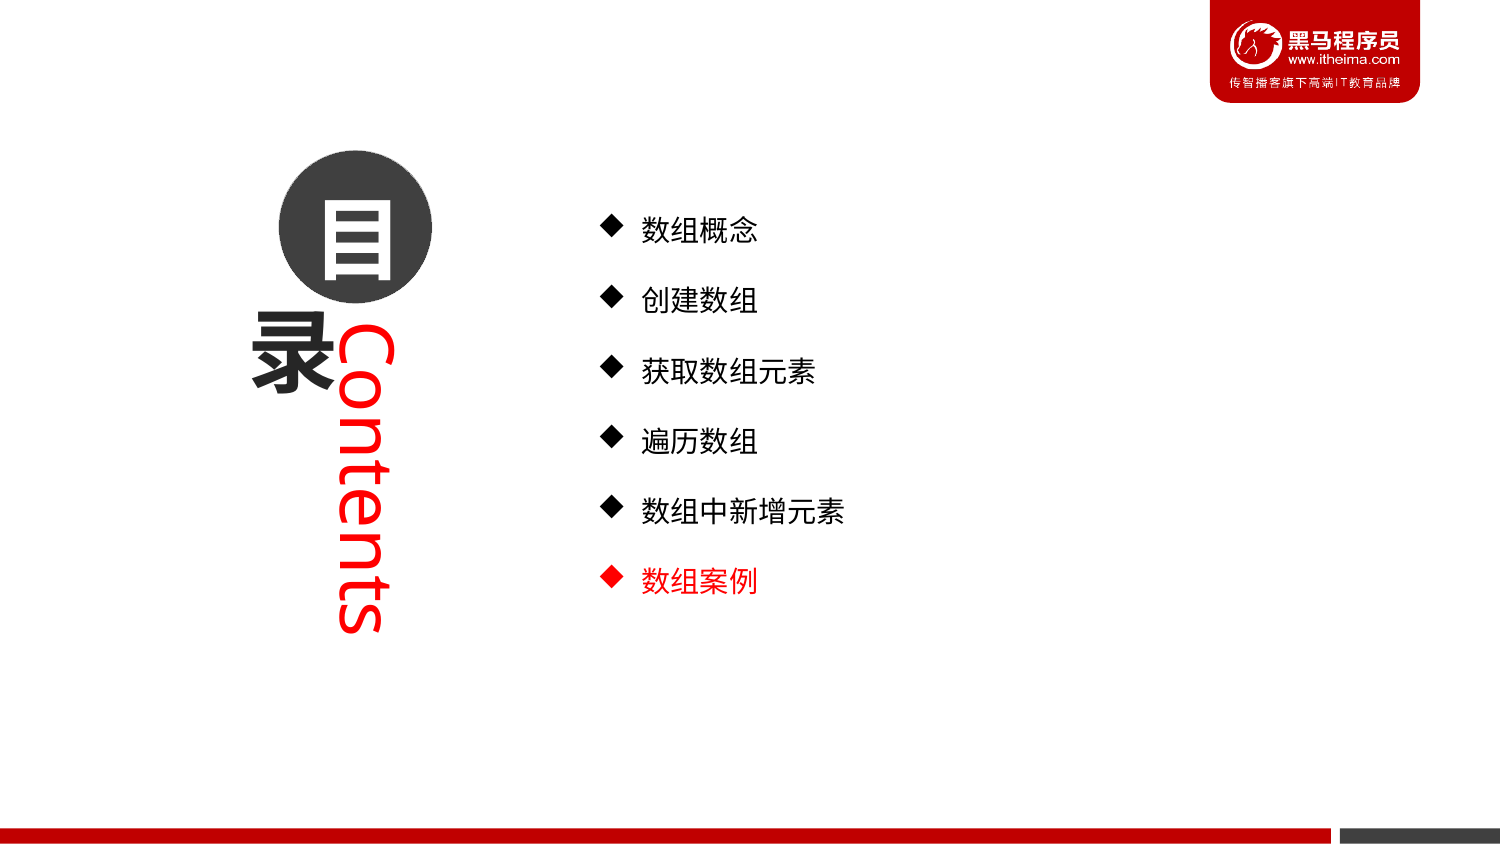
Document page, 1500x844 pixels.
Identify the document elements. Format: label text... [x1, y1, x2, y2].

list 数组概念 创建数组 获取数组元素 遍历数组 数组中新增元素 数组案例 [582, 170, 1402, 695]
picture [1211, 11, 1419, 97]
